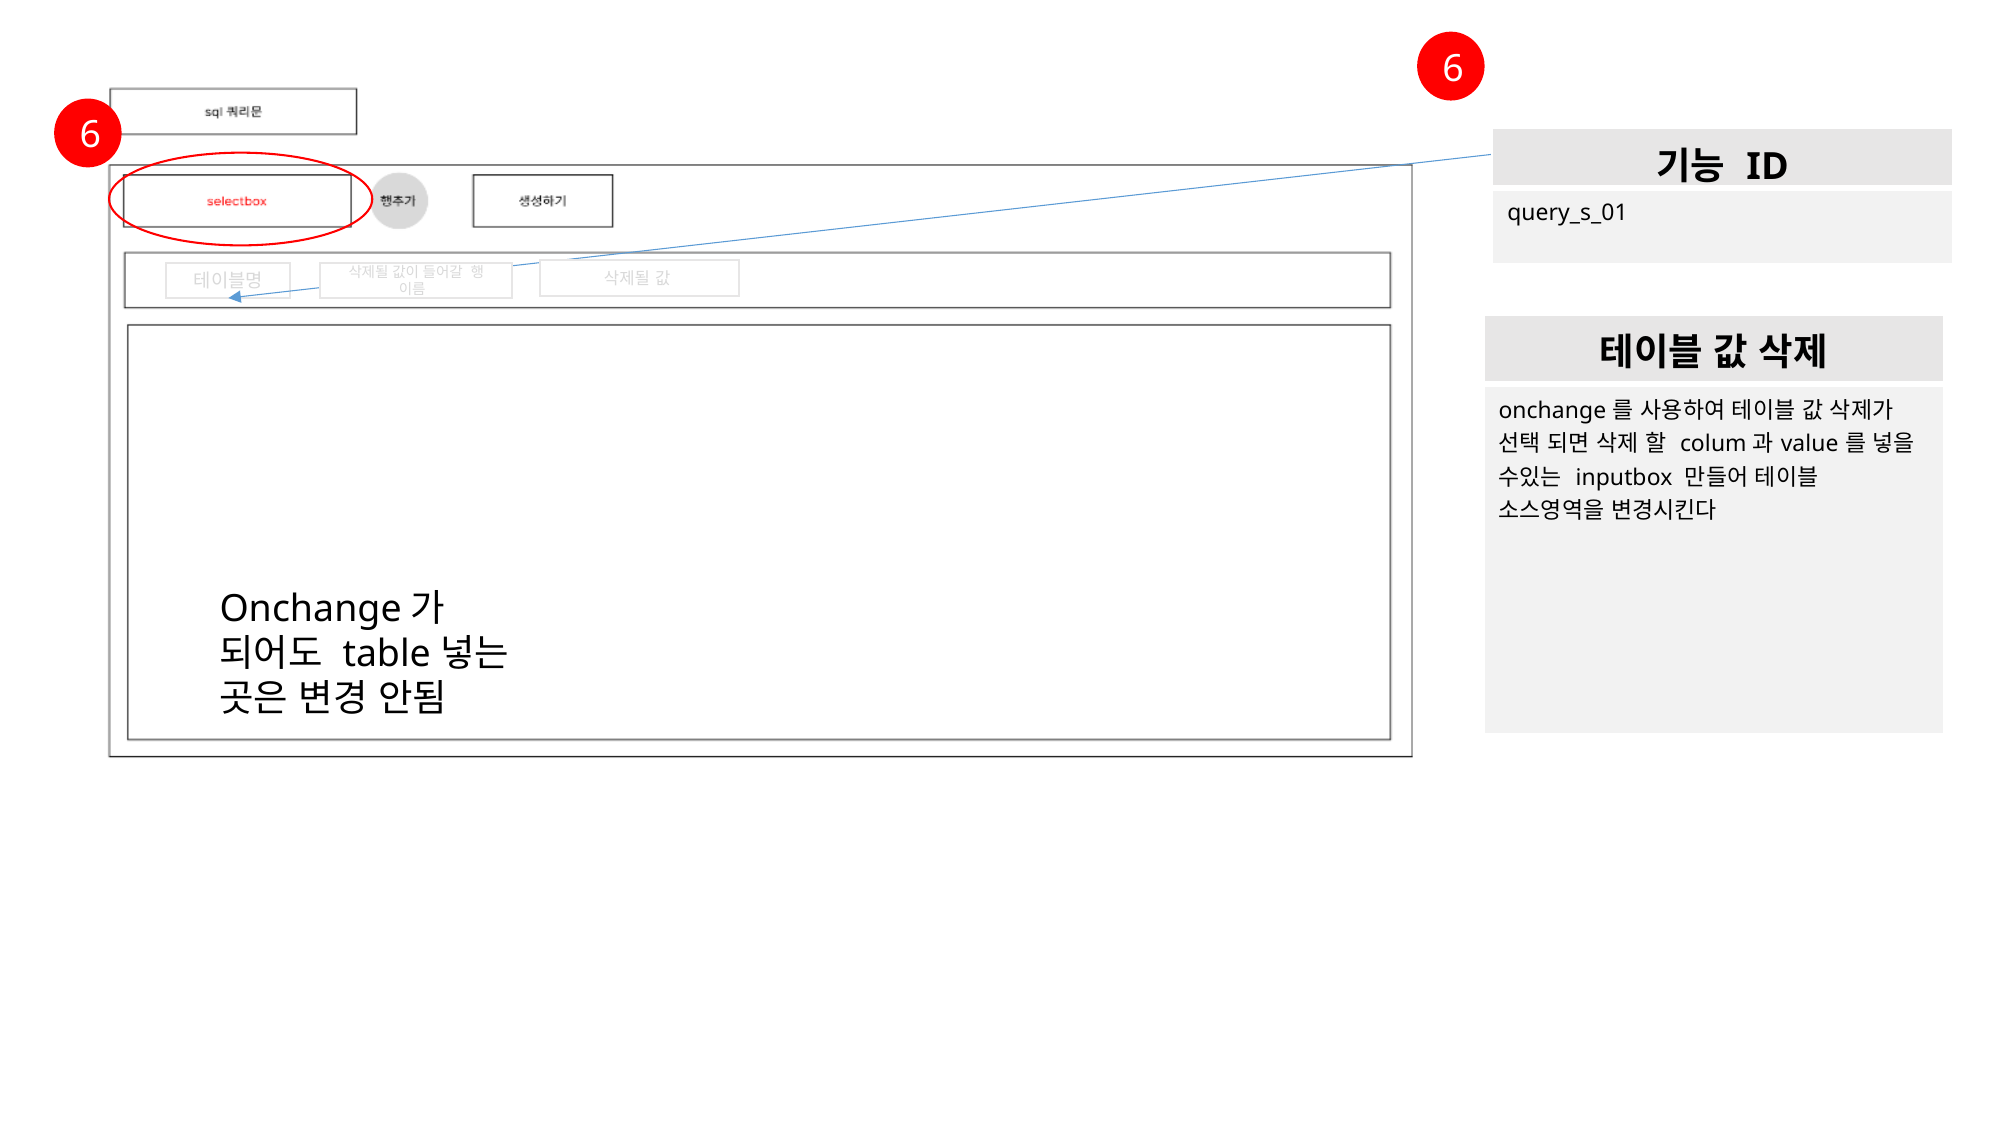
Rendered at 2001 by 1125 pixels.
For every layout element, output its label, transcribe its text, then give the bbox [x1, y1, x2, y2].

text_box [228, 298, 373, 577]
text_box 6 [1417, 31, 1485, 101]
table_cell onchange를 사용하여 테이블 값 삭제가 선택 되면 삭제 할 colum과value를 넣을 수있는 inputbox 만들어 테이블 소스영역을 변경시킨다 [1485, 387, 1943, 733]
table_cell query_s_01 [1493, 191, 1952, 263]
table_header 기능 ID [1493, 129, 1952, 185]
text_box 6 [54, 106, 66, 160]
picture [66, 64, 1451, 771]
table_header 테이블 값 삭제 [1485, 316, 1943, 381]
